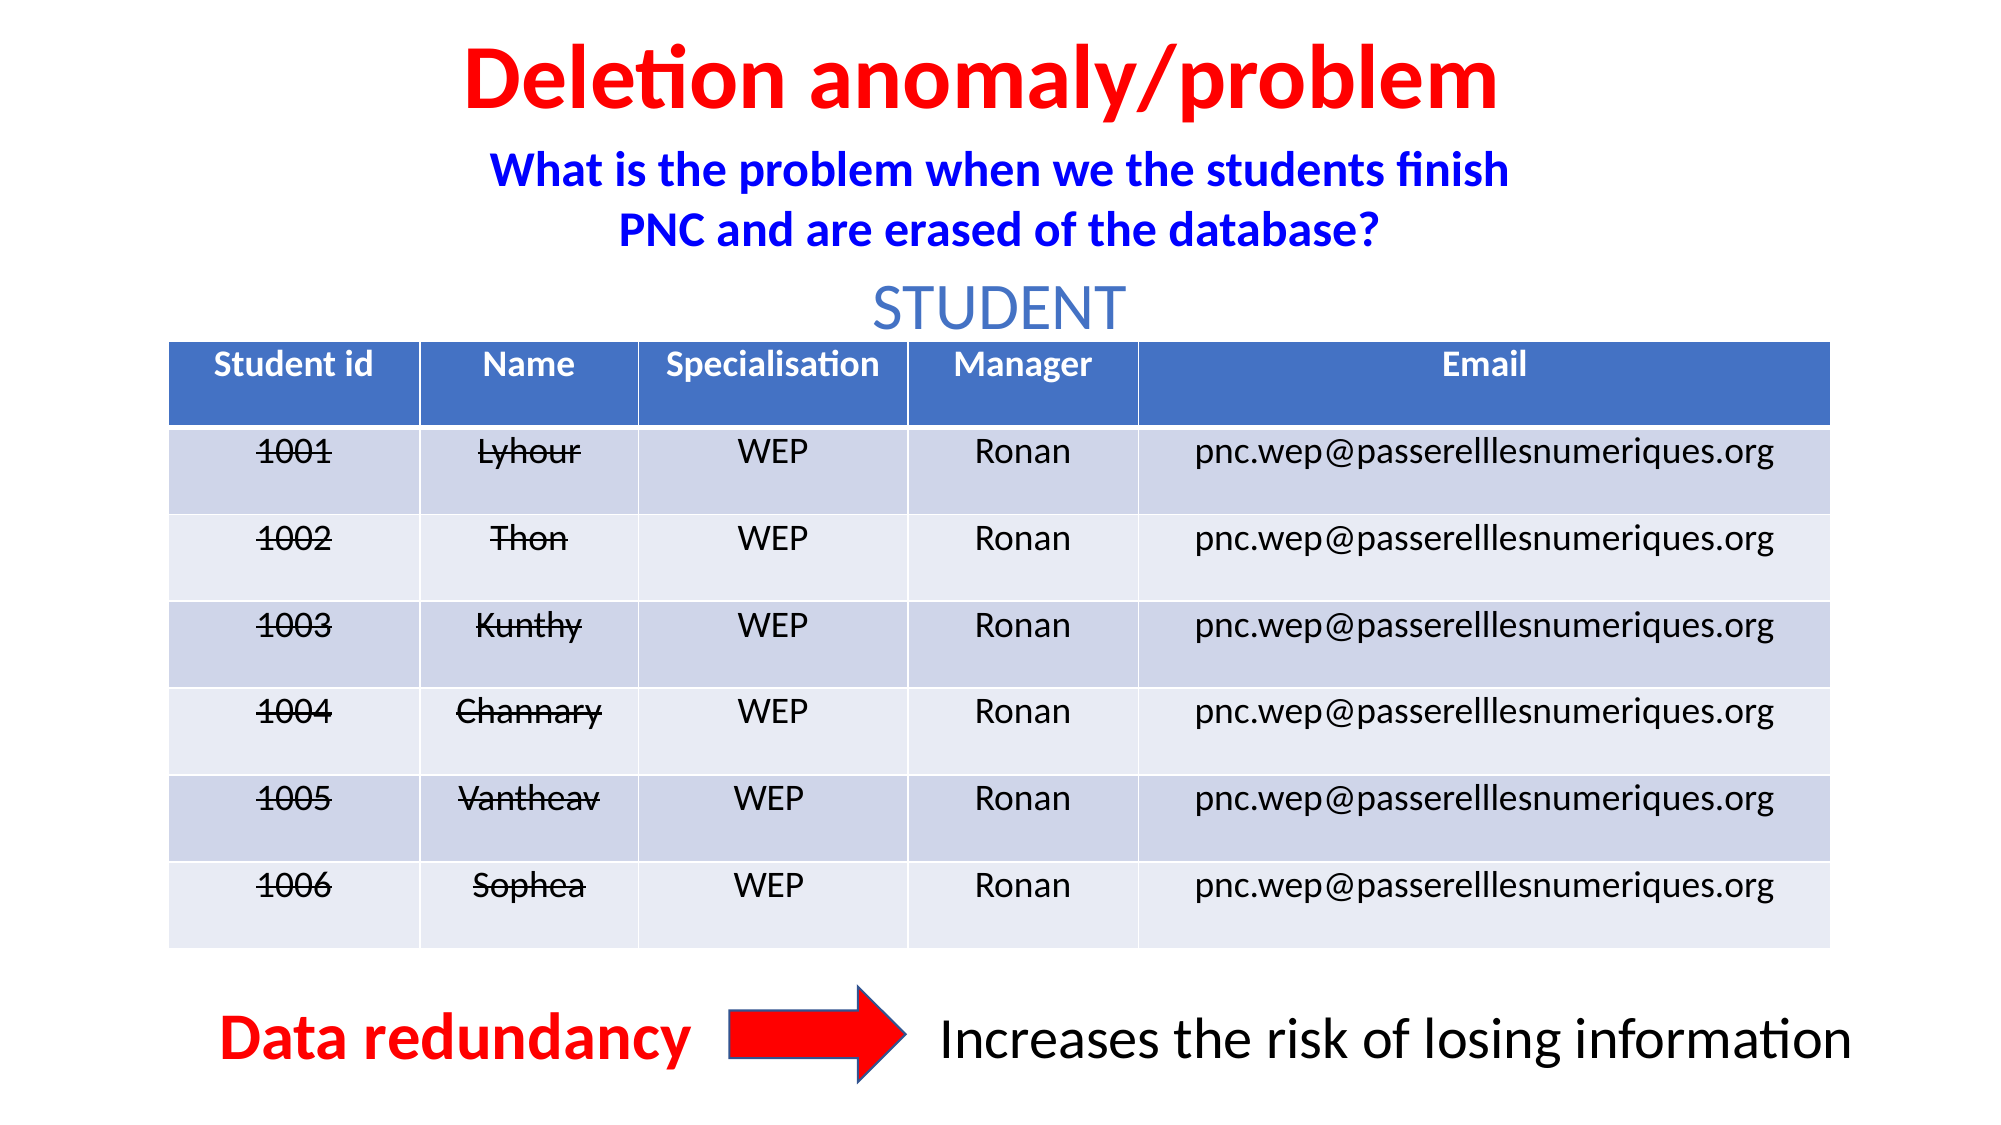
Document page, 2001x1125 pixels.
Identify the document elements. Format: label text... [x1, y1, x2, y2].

table_header Student id [169, 342, 419, 425]
text_box Increases the risk of losing information [925, 992, 1930, 1078]
table_cell Channary [421, 689, 638, 774]
text_box What is the problem when we the students finish PNC and are erased of the database? [445, 128, 1555, 264]
table_cell Ronan [909, 863, 1138, 948]
table_cell Ronan [909, 689, 1138, 774]
table_cell Ronan [909, 776, 1138, 861]
table_cell pnc.wep@passerelllesnumeriques.org [1139, 602, 1830, 687]
table_cell WEP [639, 515, 907, 600]
table_cell pnc.wep@passerelllesnumeriques.org [1139, 515, 1830, 600]
table_cell WEP [639, 430, 907, 514]
table_cell pnc.wep@passerelllesnumeriques.org [1139, 863, 1830, 948]
table_cell 1005 [169, 776, 419, 861]
text_box STUDENT [541, 264, 1459, 351]
table_cell Ronan [909, 602, 1138, 687]
table_cell Vantheav [421, 776, 638, 861]
table_cell 1004 [169, 689, 419, 774]
table_cell Thon [421, 515, 638, 600]
table_cell 1003 [169, 602, 419, 687]
table_cell pnc.wep@passerelllesnumeriques.org [1139, 689, 1830, 774]
table_cell Kunthy [421, 602, 638, 687]
table_cell pnc.wep@passerelllesnumeriques.org [1139, 776, 1830, 861]
table_cell WEP [639, 863, 907, 948]
table_cell pnc.wep@passerelllesnumeriques.org [1139, 430, 1830, 514]
table_cell WEP [639, 689, 907, 774]
table_cell WEP [639, 776, 907, 861]
table_cell 1006 [169, 863, 419, 948]
text_box Deletion anomaly/problem [448, 9, 1643, 135]
text_box Data redundancy [204, 985, 710, 1081]
table_header Specialisation [639, 351, 907, 425]
table_cell 1002 [169, 515, 419, 600]
table_cell Lyhour [421, 430, 638, 514]
table_cell Ronan [909, 430, 1138, 514]
table_header Name [421, 342, 638, 425]
text_box [728, 984, 908, 1085]
table_cell WEP [639, 602, 907, 687]
table_header Manager [909, 351, 1138, 425]
table_cell Sophea [421, 863, 638, 948]
table_cell Ronan [909, 515, 1138, 600]
table_header Email [1139, 342, 1830, 425]
table_cell 1001 [169, 430, 419, 514]
